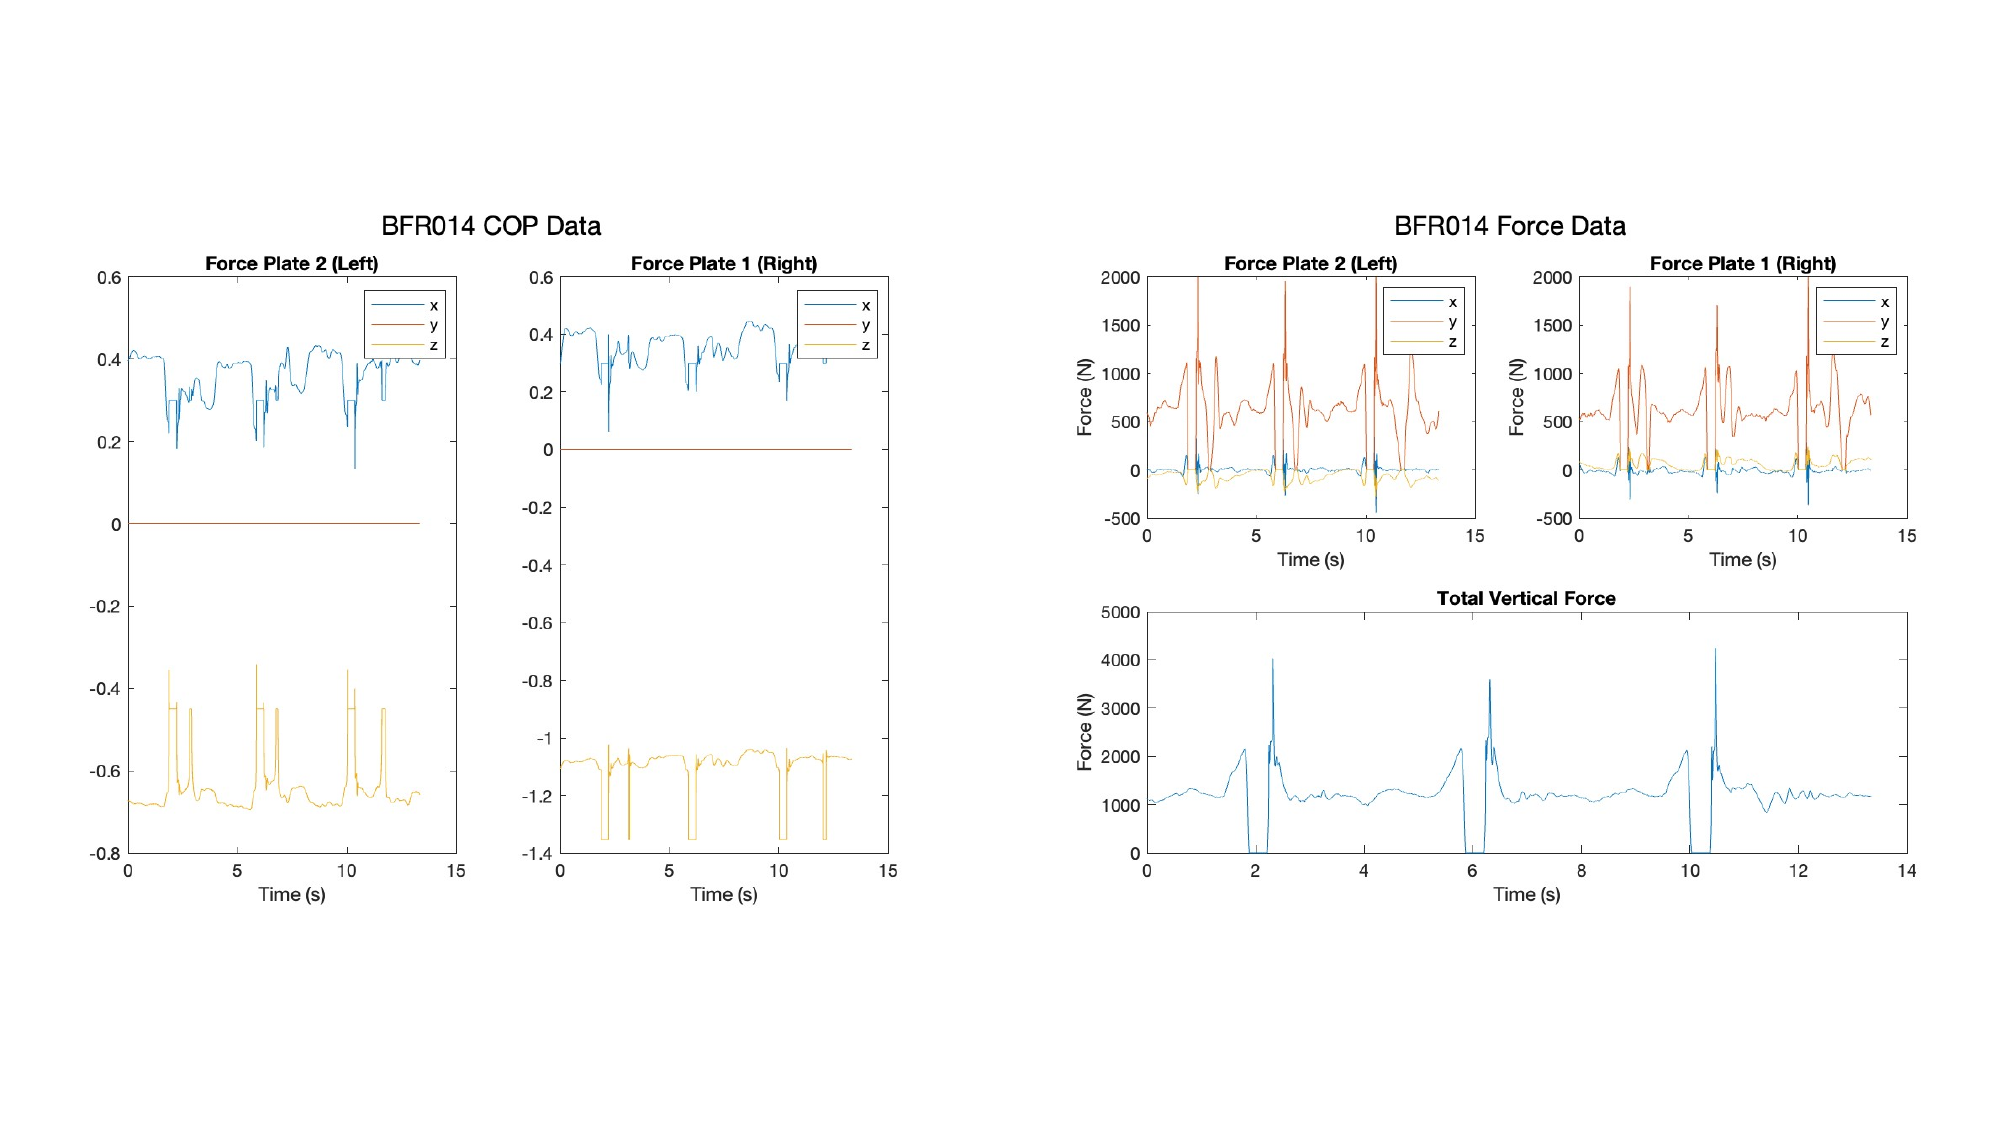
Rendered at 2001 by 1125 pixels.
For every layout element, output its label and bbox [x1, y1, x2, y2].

picture [1019, 194, 2000, 930]
picture [0, 194, 981, 930]
